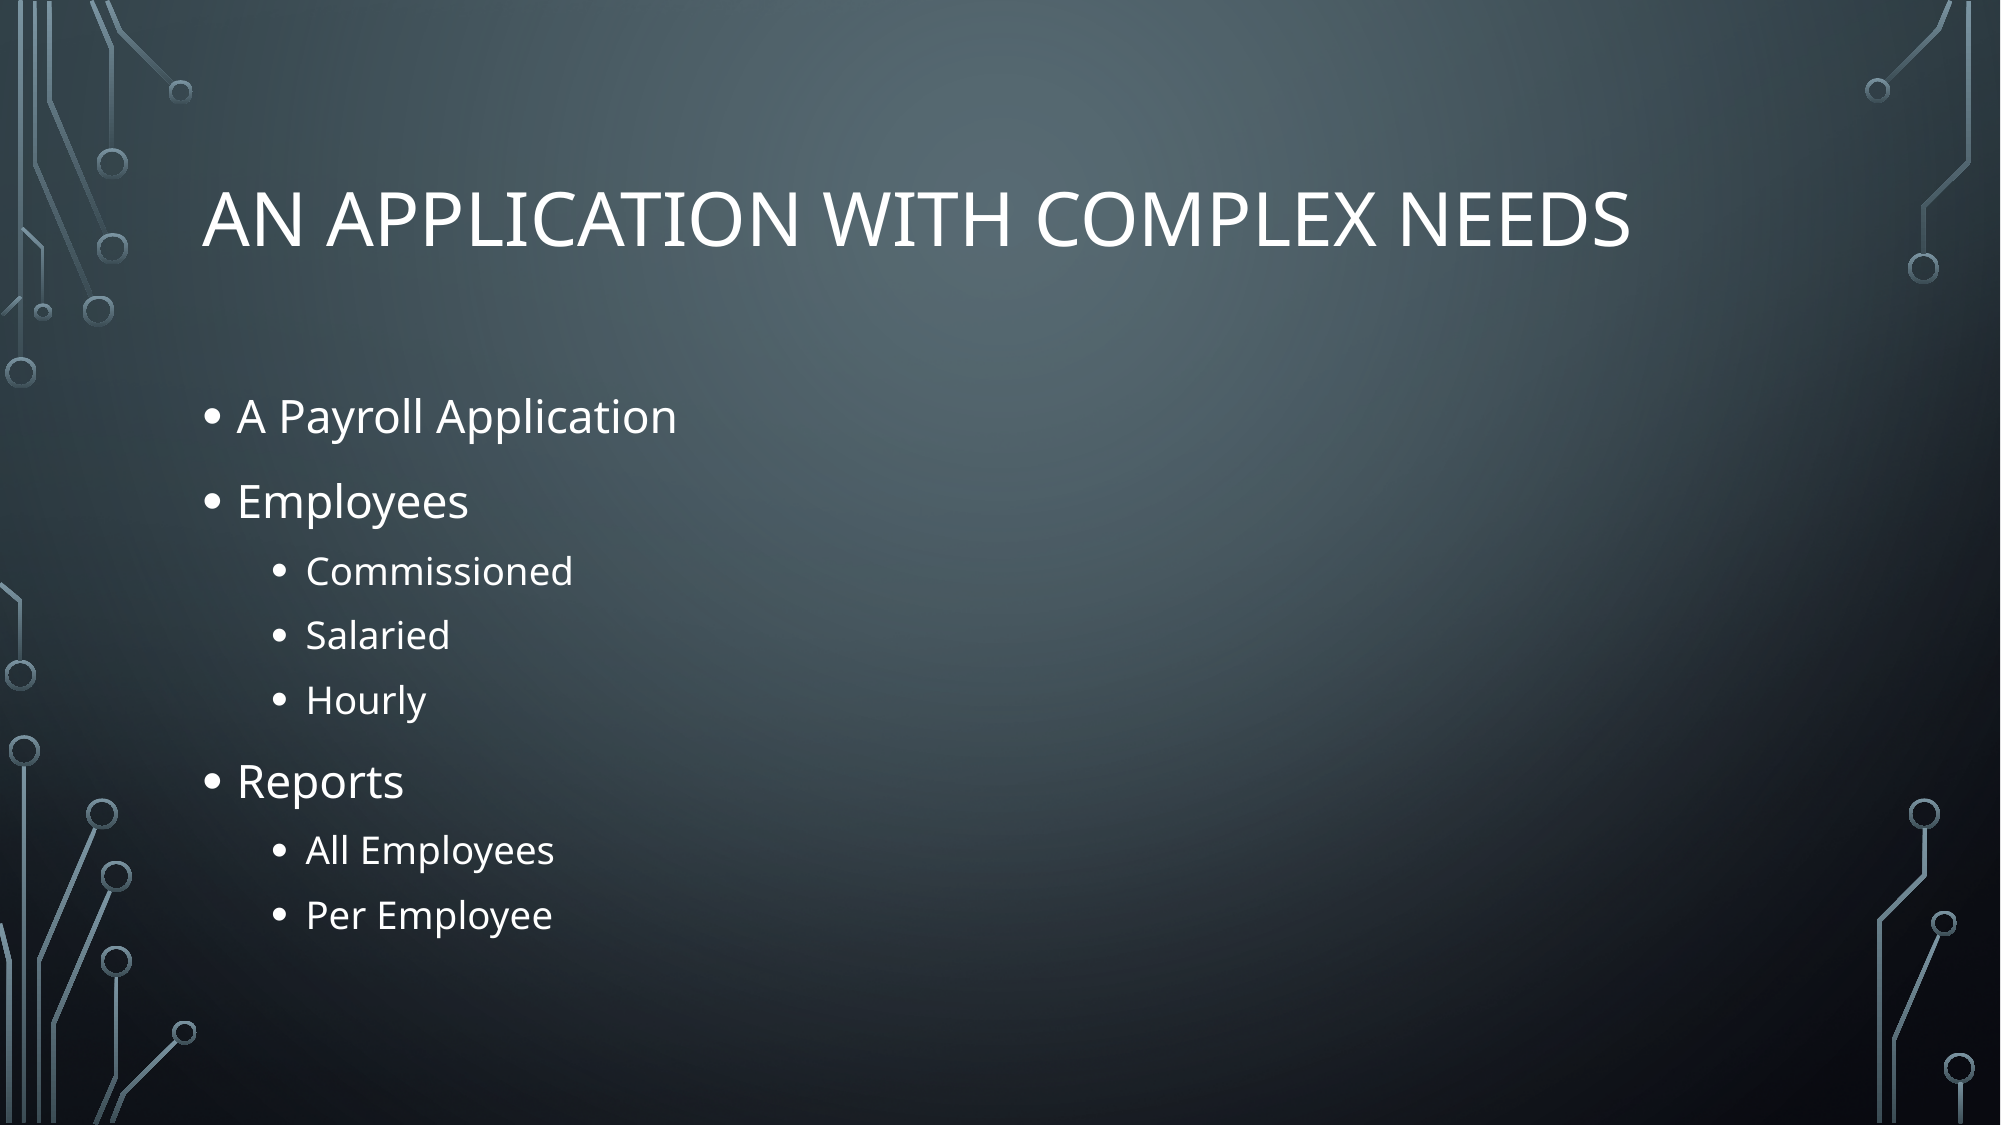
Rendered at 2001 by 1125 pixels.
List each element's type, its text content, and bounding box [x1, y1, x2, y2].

list A Payroll Application Employees Commissioned Salaried Hourly Reports All Employees Per Employee [187, 369, 1813, 950]
title An Application With Complex Needs [187, 101, 1813, 344]
